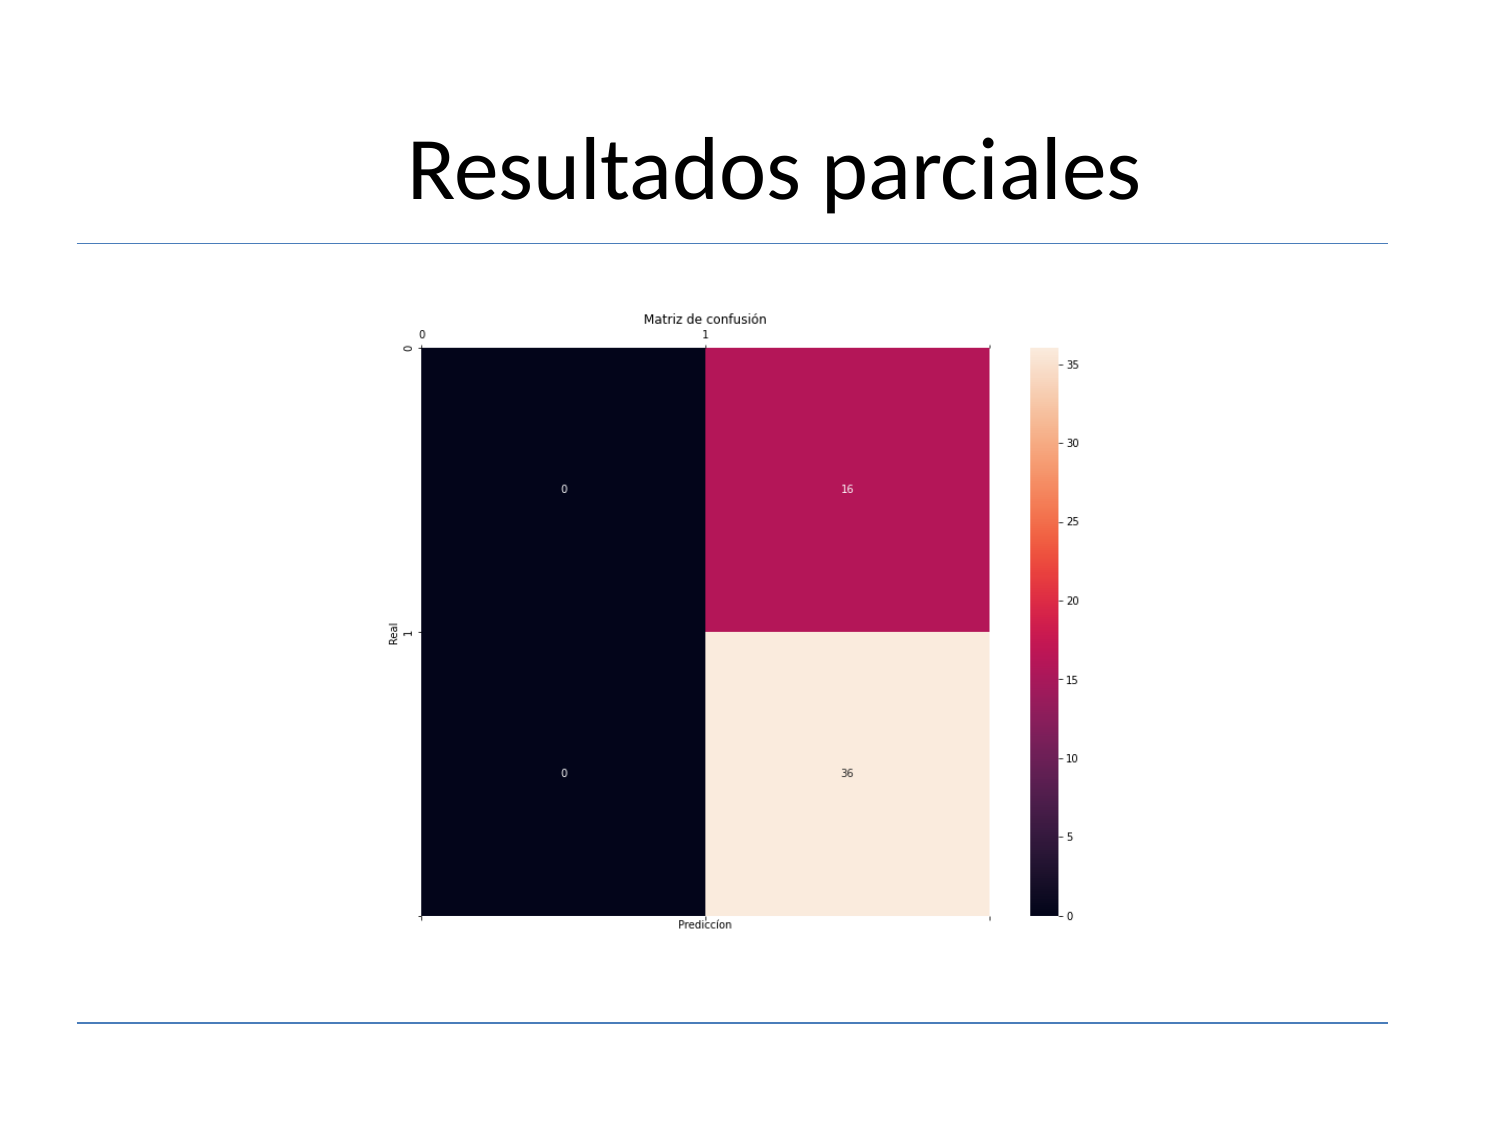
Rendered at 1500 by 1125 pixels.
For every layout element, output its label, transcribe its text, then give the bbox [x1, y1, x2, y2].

text_box Resultados parciales [99, 70, 1450, 258]
picture [205, 257, 1259, 1010]
